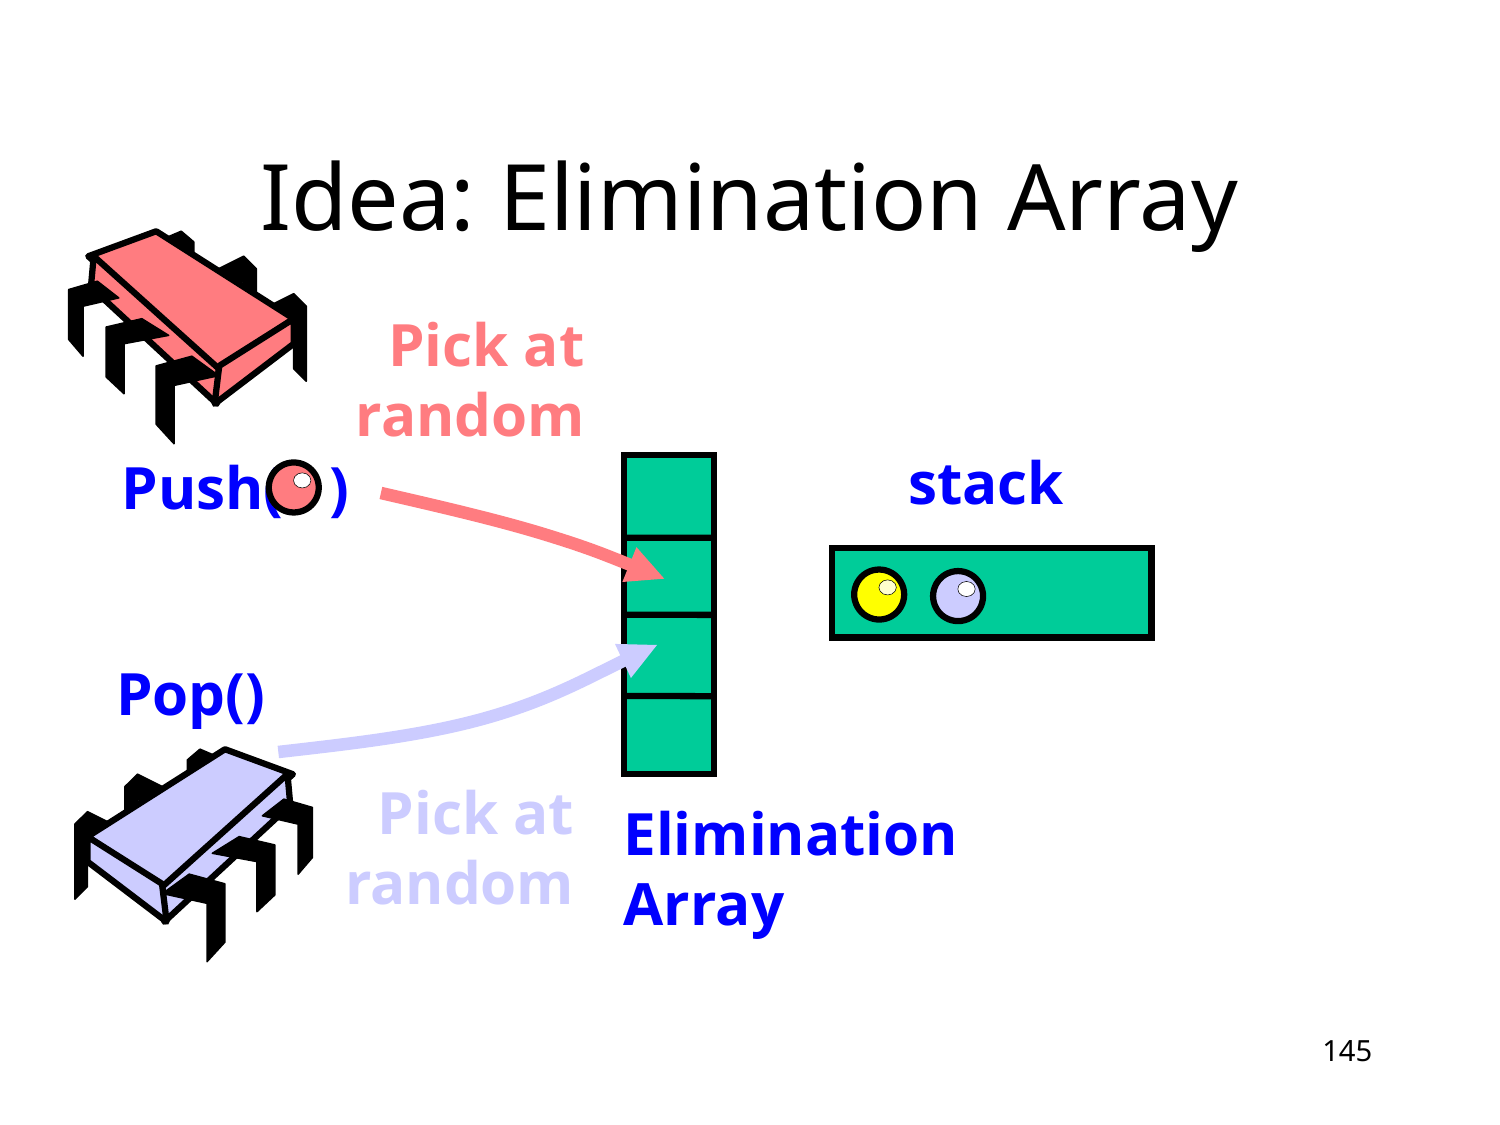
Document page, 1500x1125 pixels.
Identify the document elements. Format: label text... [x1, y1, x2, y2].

text_box Pop() [101, 650, 280, 735]
title Idea: Elimination Array [112, 99, 1388, 288]
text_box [623, 454, 715, 775]
text_box Elimination Array [609, 789, 988, 945]
text_box Push( ) [106, 443, 364, 529]
text_box [296, 656, 618, 749]
text_box Pick at random [330, 768, 604, 924]
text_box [68, 230, 307, 444]
text_box [832, 547, 1152, 638]
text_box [853, 569, 984, 622]
text_box [380, 492, 618, 565]
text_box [268, 462, 319, 513]
text_box stack [893, 438, 1079, 524]
slide_number 145 [1074, 1024, 1388, 1101]
text_box Pick at random [341, 300, 615, 456]
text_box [74, 748, 313, 962]
